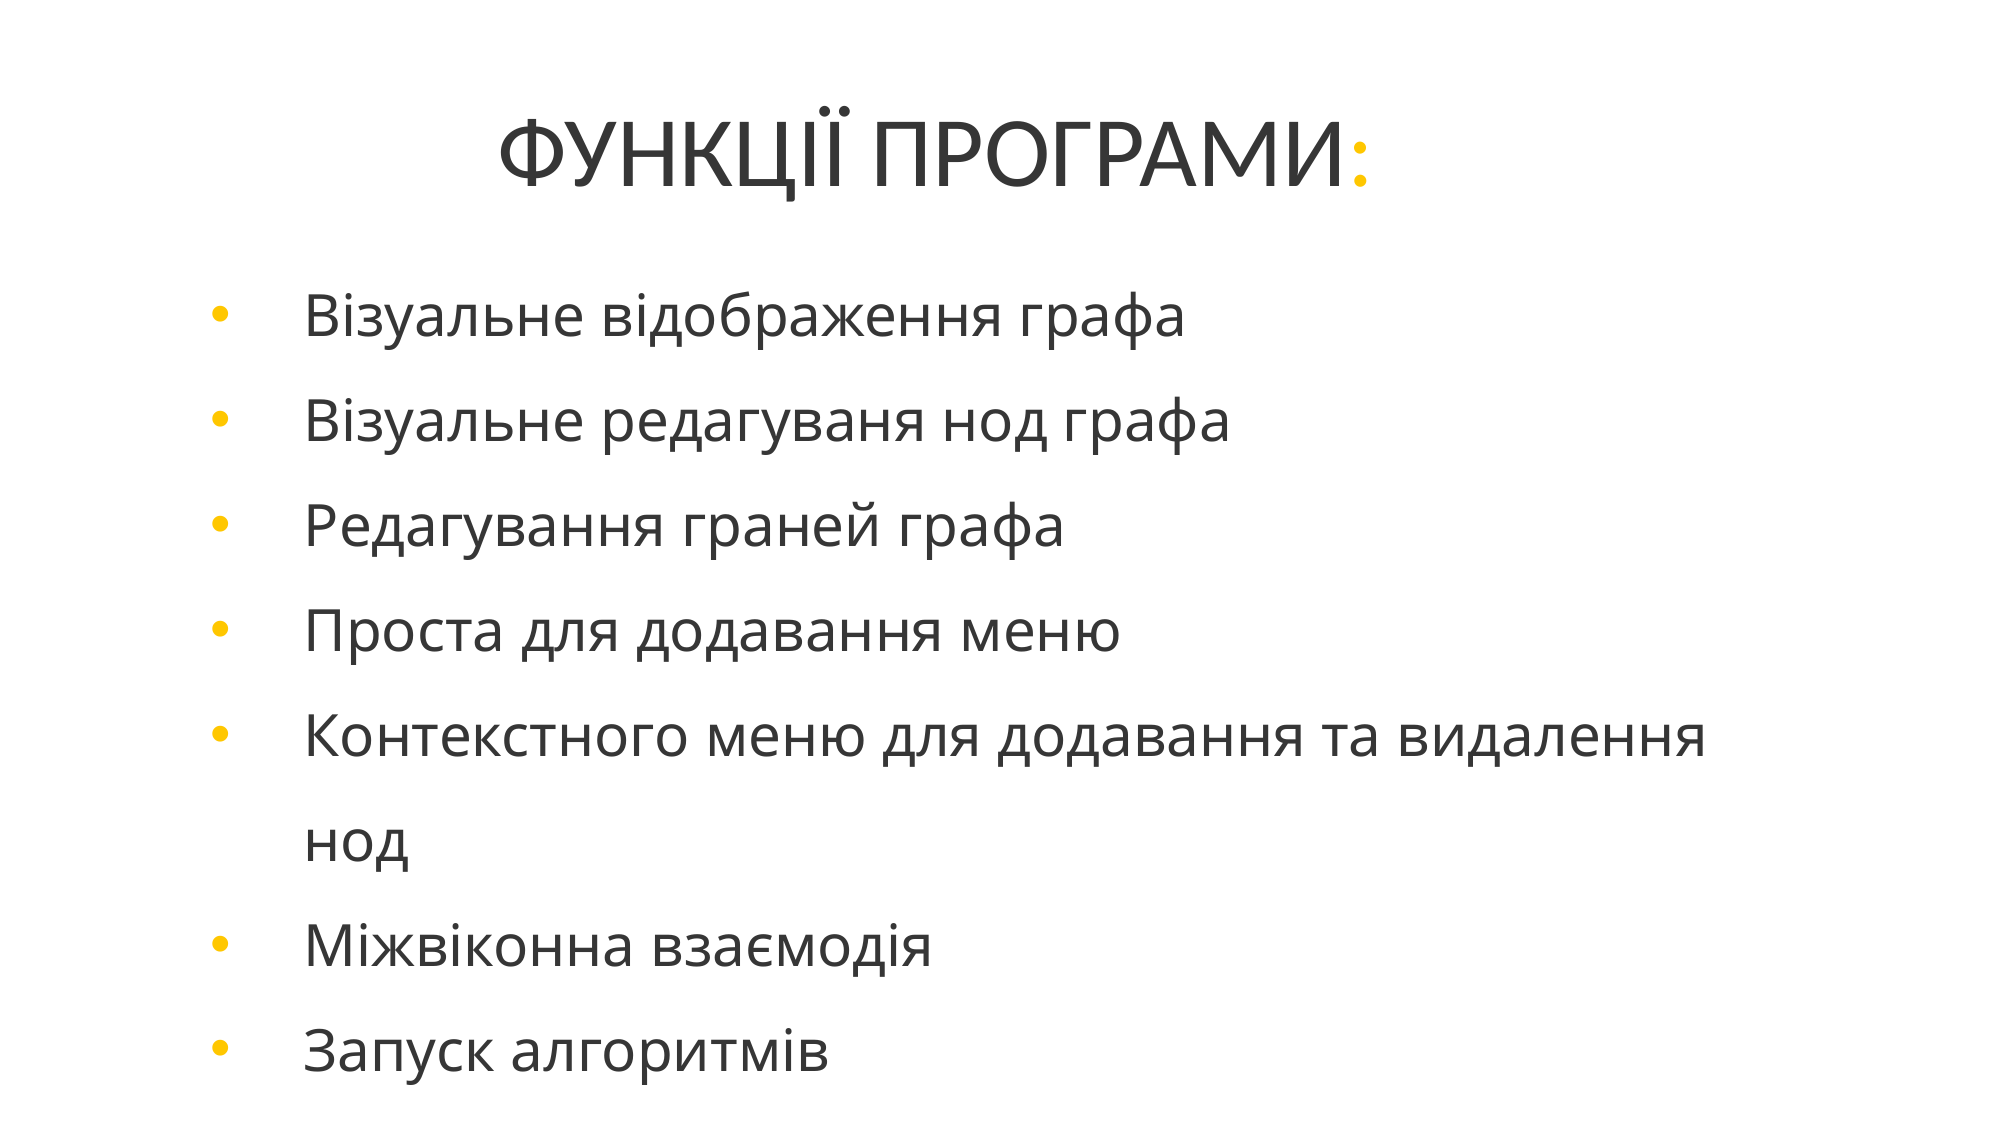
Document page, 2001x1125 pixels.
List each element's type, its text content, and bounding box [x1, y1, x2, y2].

text_box ФУНКЦІЇ ПРОГРАМИ: [482, 79, 1412, 215]
text_box Візуальне відображення графа Візуальне редагуваня нод графа Редагування граней графа Проста для додавання меню Контекстного меню для додавання та видалення нод Міжвіконна взаємодія Запуск алгоритмів [195, 235, 1836, 1030]
